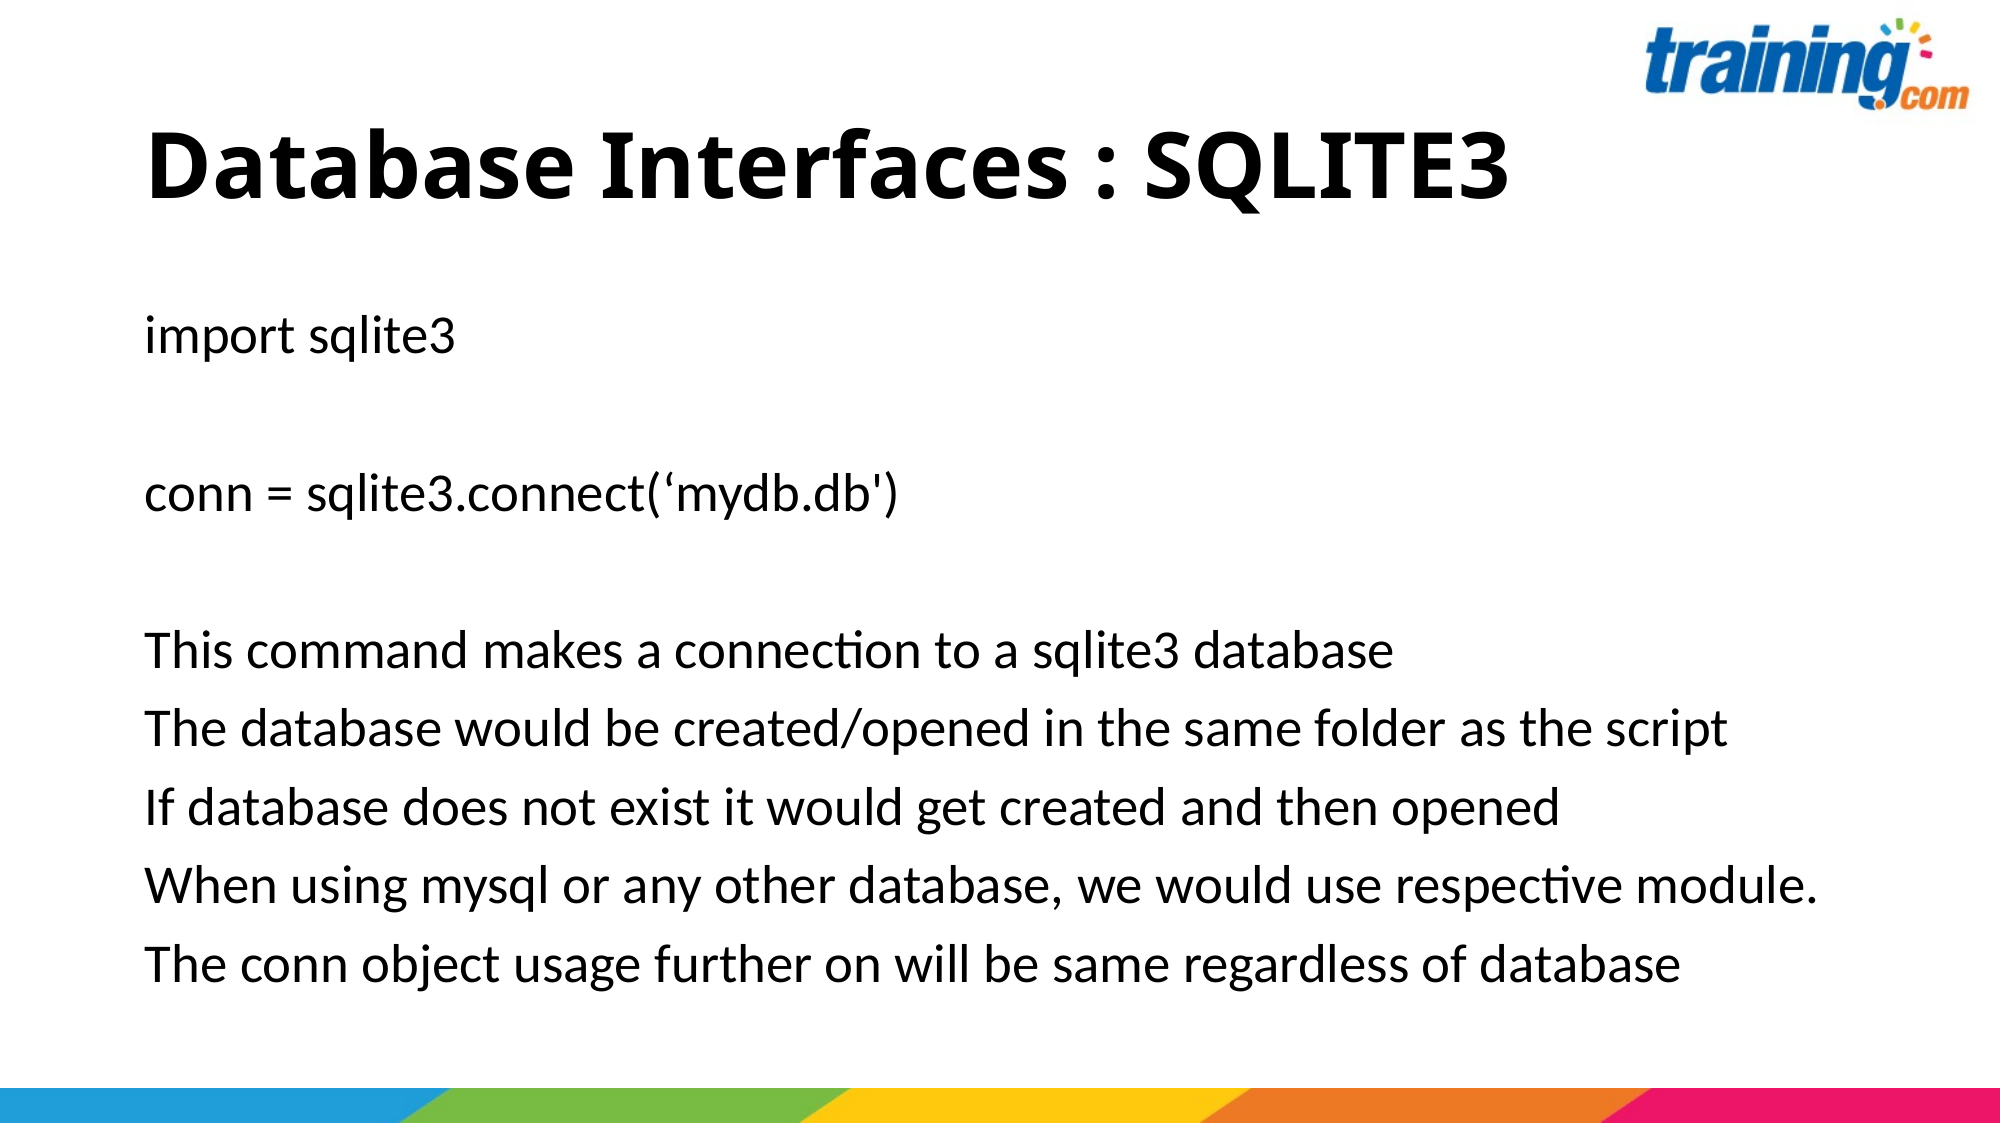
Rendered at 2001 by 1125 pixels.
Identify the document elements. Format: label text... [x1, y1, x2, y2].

picture [0, 1088, 2000, 1123]
picture [1629, 0, 1990, 134]
list import sqlite3 conn = sqlite3.connect(‘mydb.db') This command makes a connection to a sqlite3 database The database would be created/opened in the same folder as the script If database does not exist it would get created and then opened When using mysql or any other database, we would use respective module. The conn object usage further on will be same regardless of database [136, 298, 1863, 1014]
title Database Interfaces : SQLITE3 [136, 59, 1863, 278]
